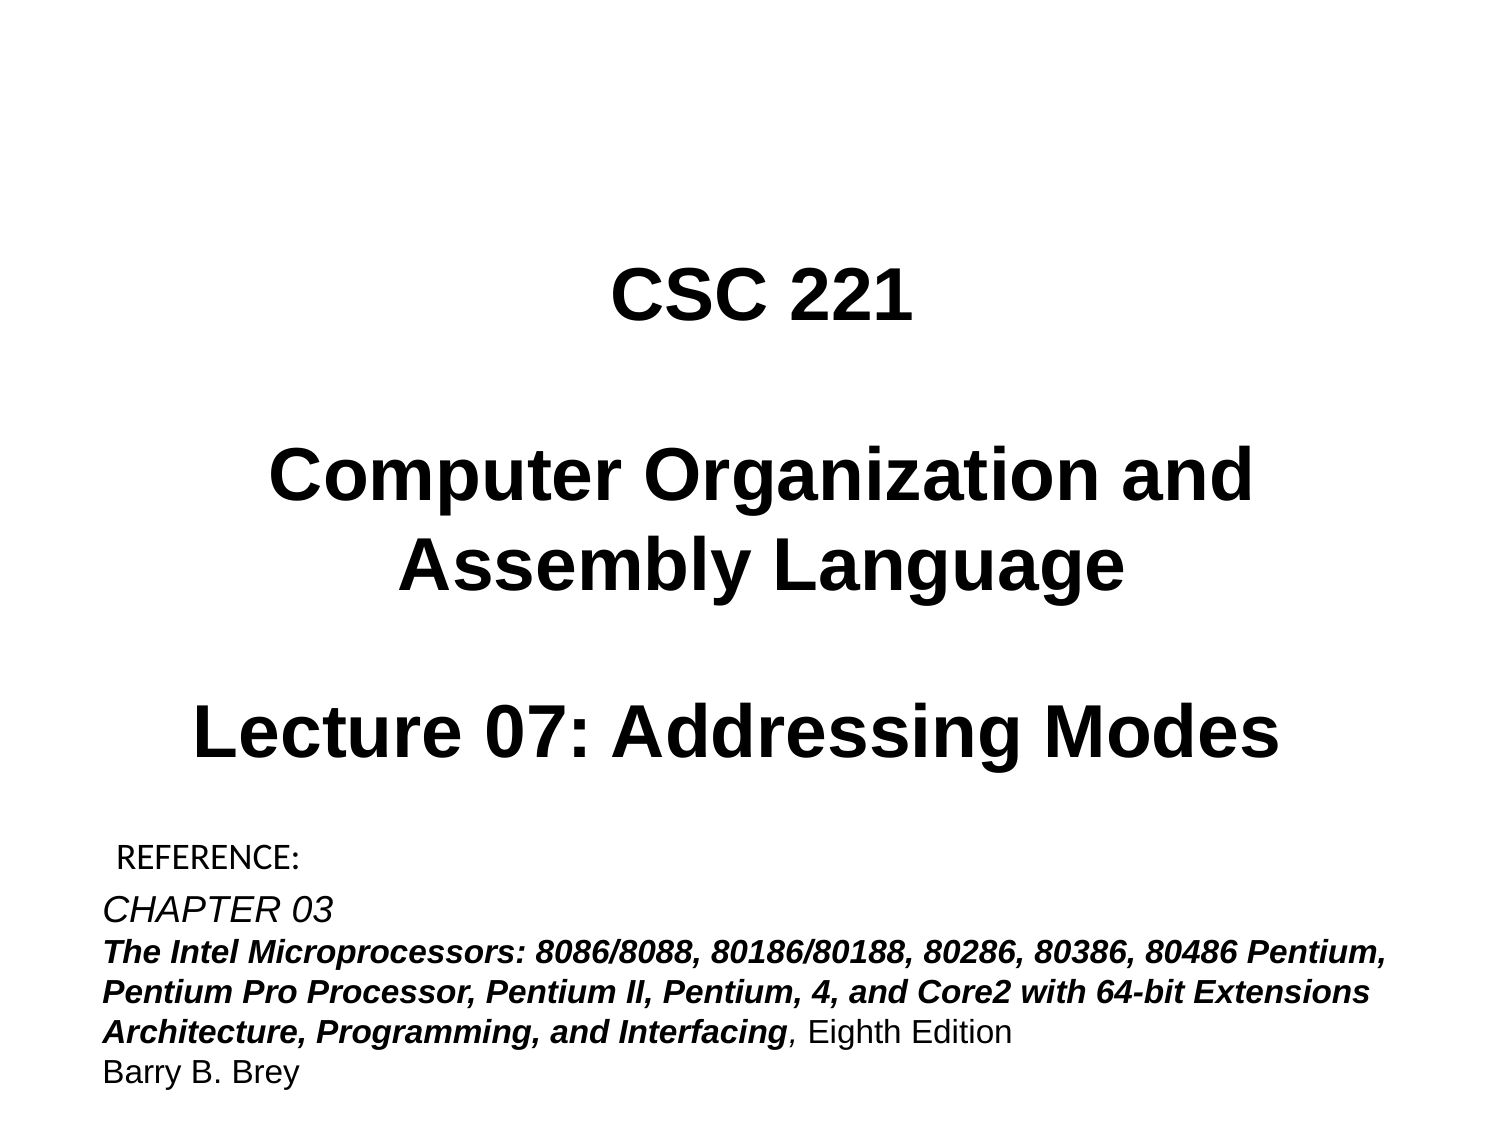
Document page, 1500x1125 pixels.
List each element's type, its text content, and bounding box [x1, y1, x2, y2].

text_box CHAPTER 03 The Intel Microprocessors: 8086/8088, 80186/80188, 80286, 80386, 80486 Pentium, Pentium Pro Processor, Pentium II, Pentium, 4, and Core2 with 64-bit Extensions Architecture, Programming, and Interfacing, Eighth Edition Barry B. Brey [87, 877, 1450, 1098]
title CSC 221 Computer Organization and Assembly Language [75, 212, 1450, 638]
text_box REFERENCE: [101, 824, 317, 885]
subtitle Lecture 07: Addressing Modes [87, 675, 1388, 813]
